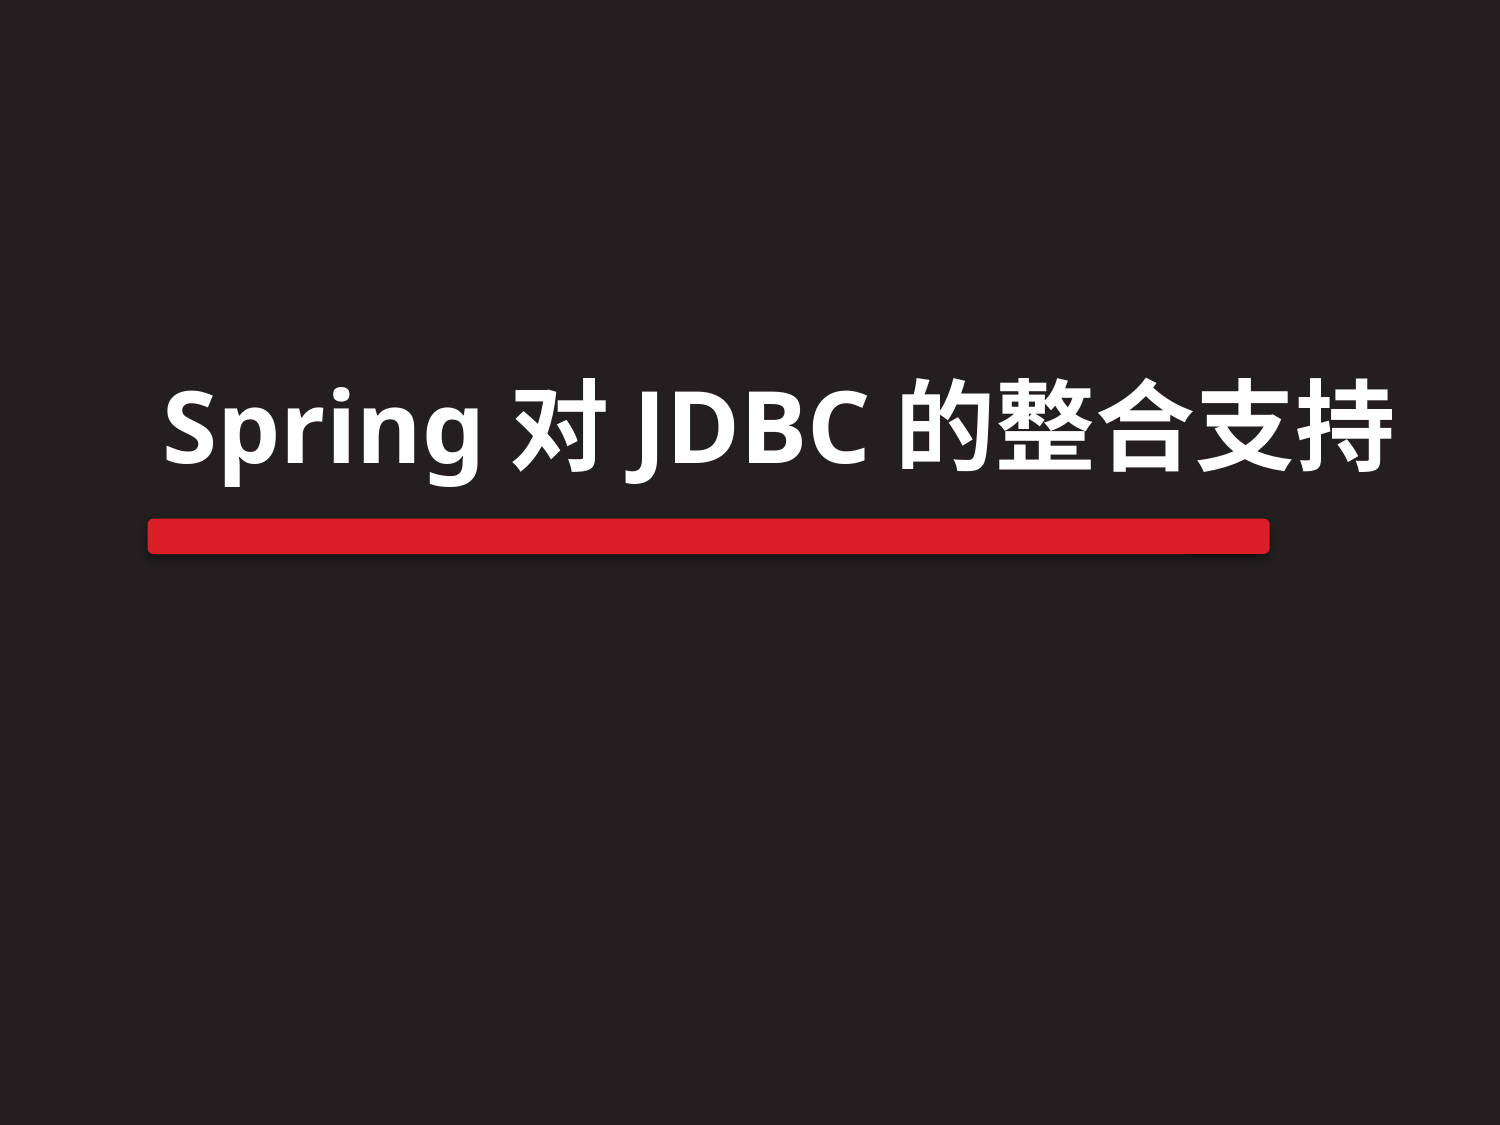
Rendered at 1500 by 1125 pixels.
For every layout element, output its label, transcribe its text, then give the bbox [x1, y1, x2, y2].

title Spring对JDBC的整合支持 [147, 338, 1424, 510]
